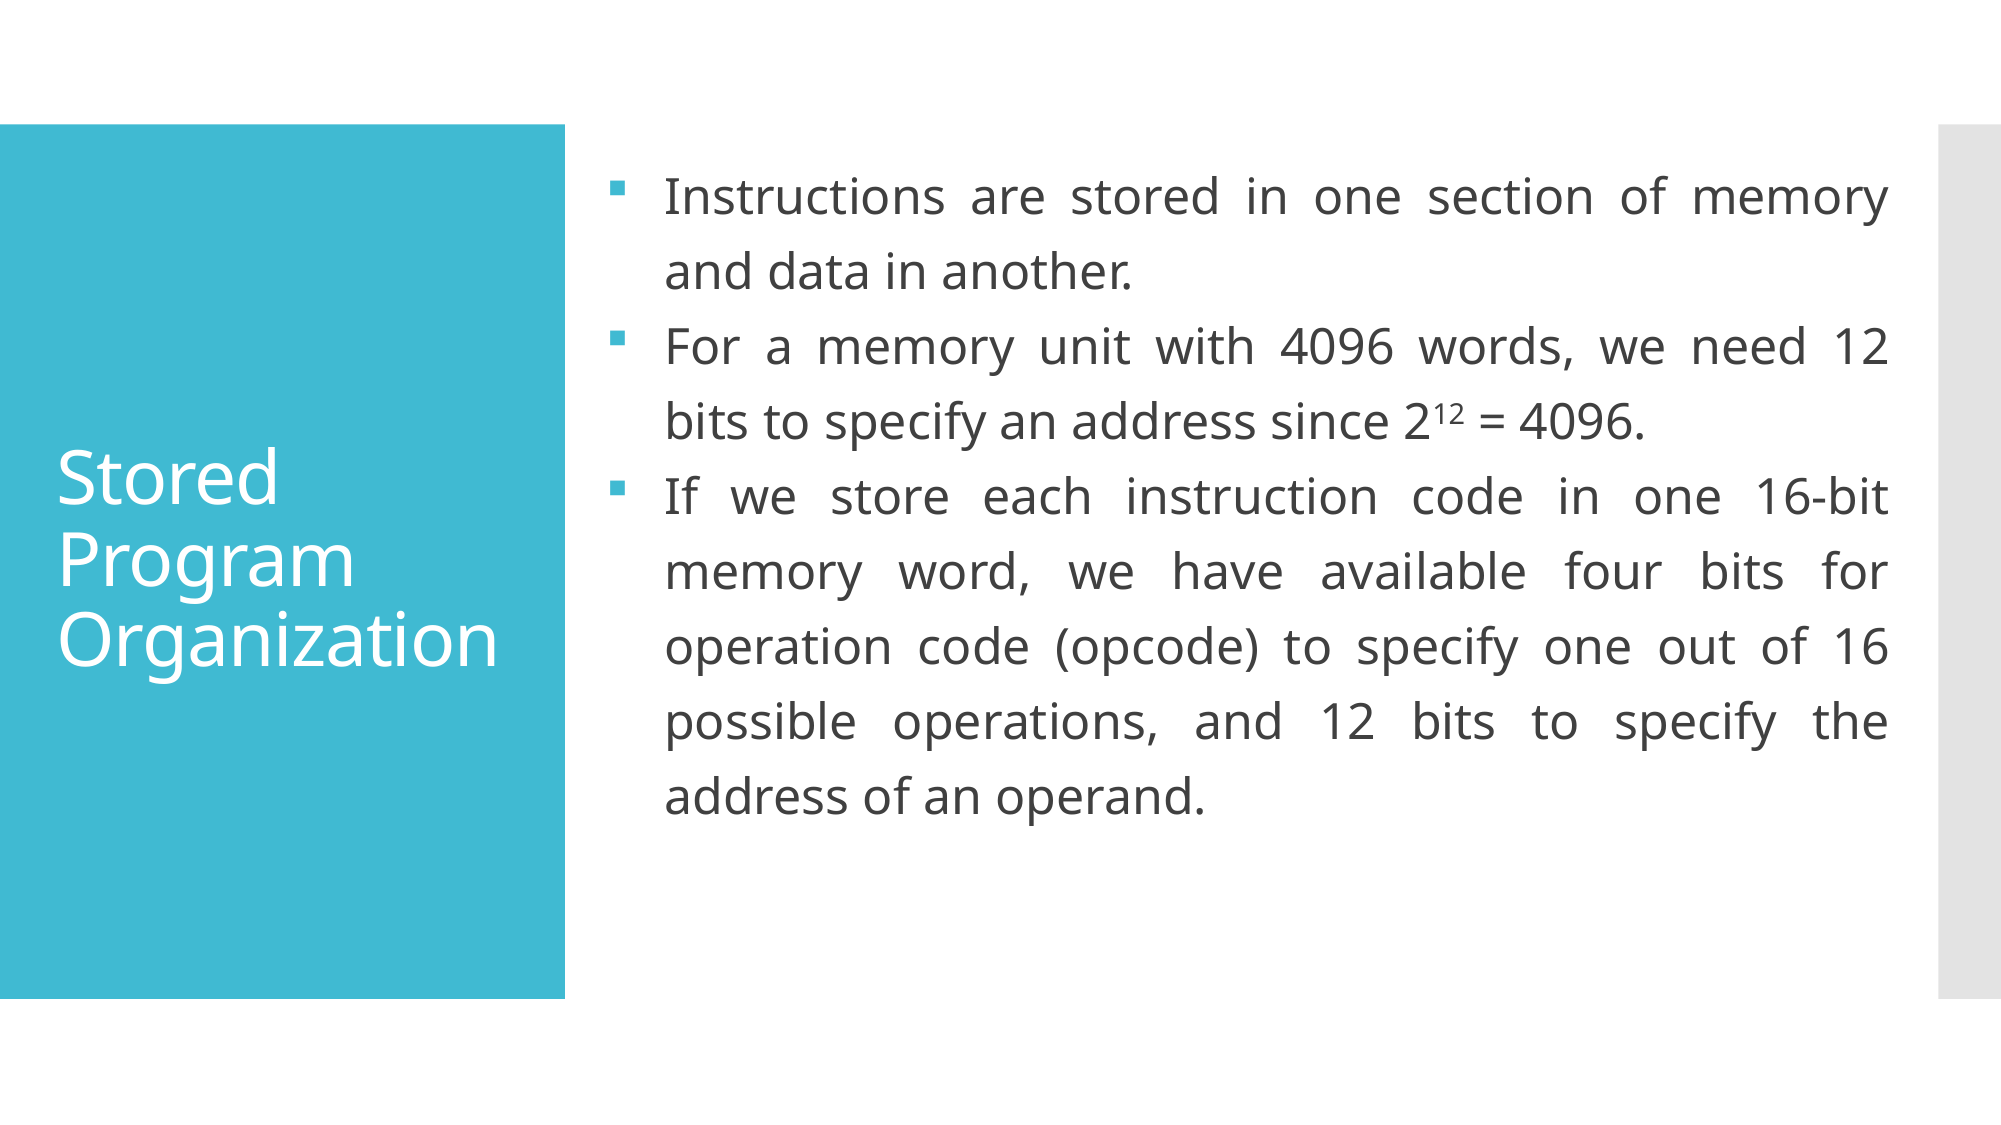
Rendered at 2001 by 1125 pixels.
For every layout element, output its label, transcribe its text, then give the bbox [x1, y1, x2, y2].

title Stored Program Organization [41, 184, 525, 940]
list Instructions are stored in one section of memory and data in another. For a memory unit with 4096 words, we need 12 bits to specify an address since 212 = 4096. If we store each instruction code in one 16-bit memory word, we have available four bits for operation code (opcode) to specify one out of 16 possible operations, and 12 bits to specify the address of an operand. [591, 141, 1906, 982]
